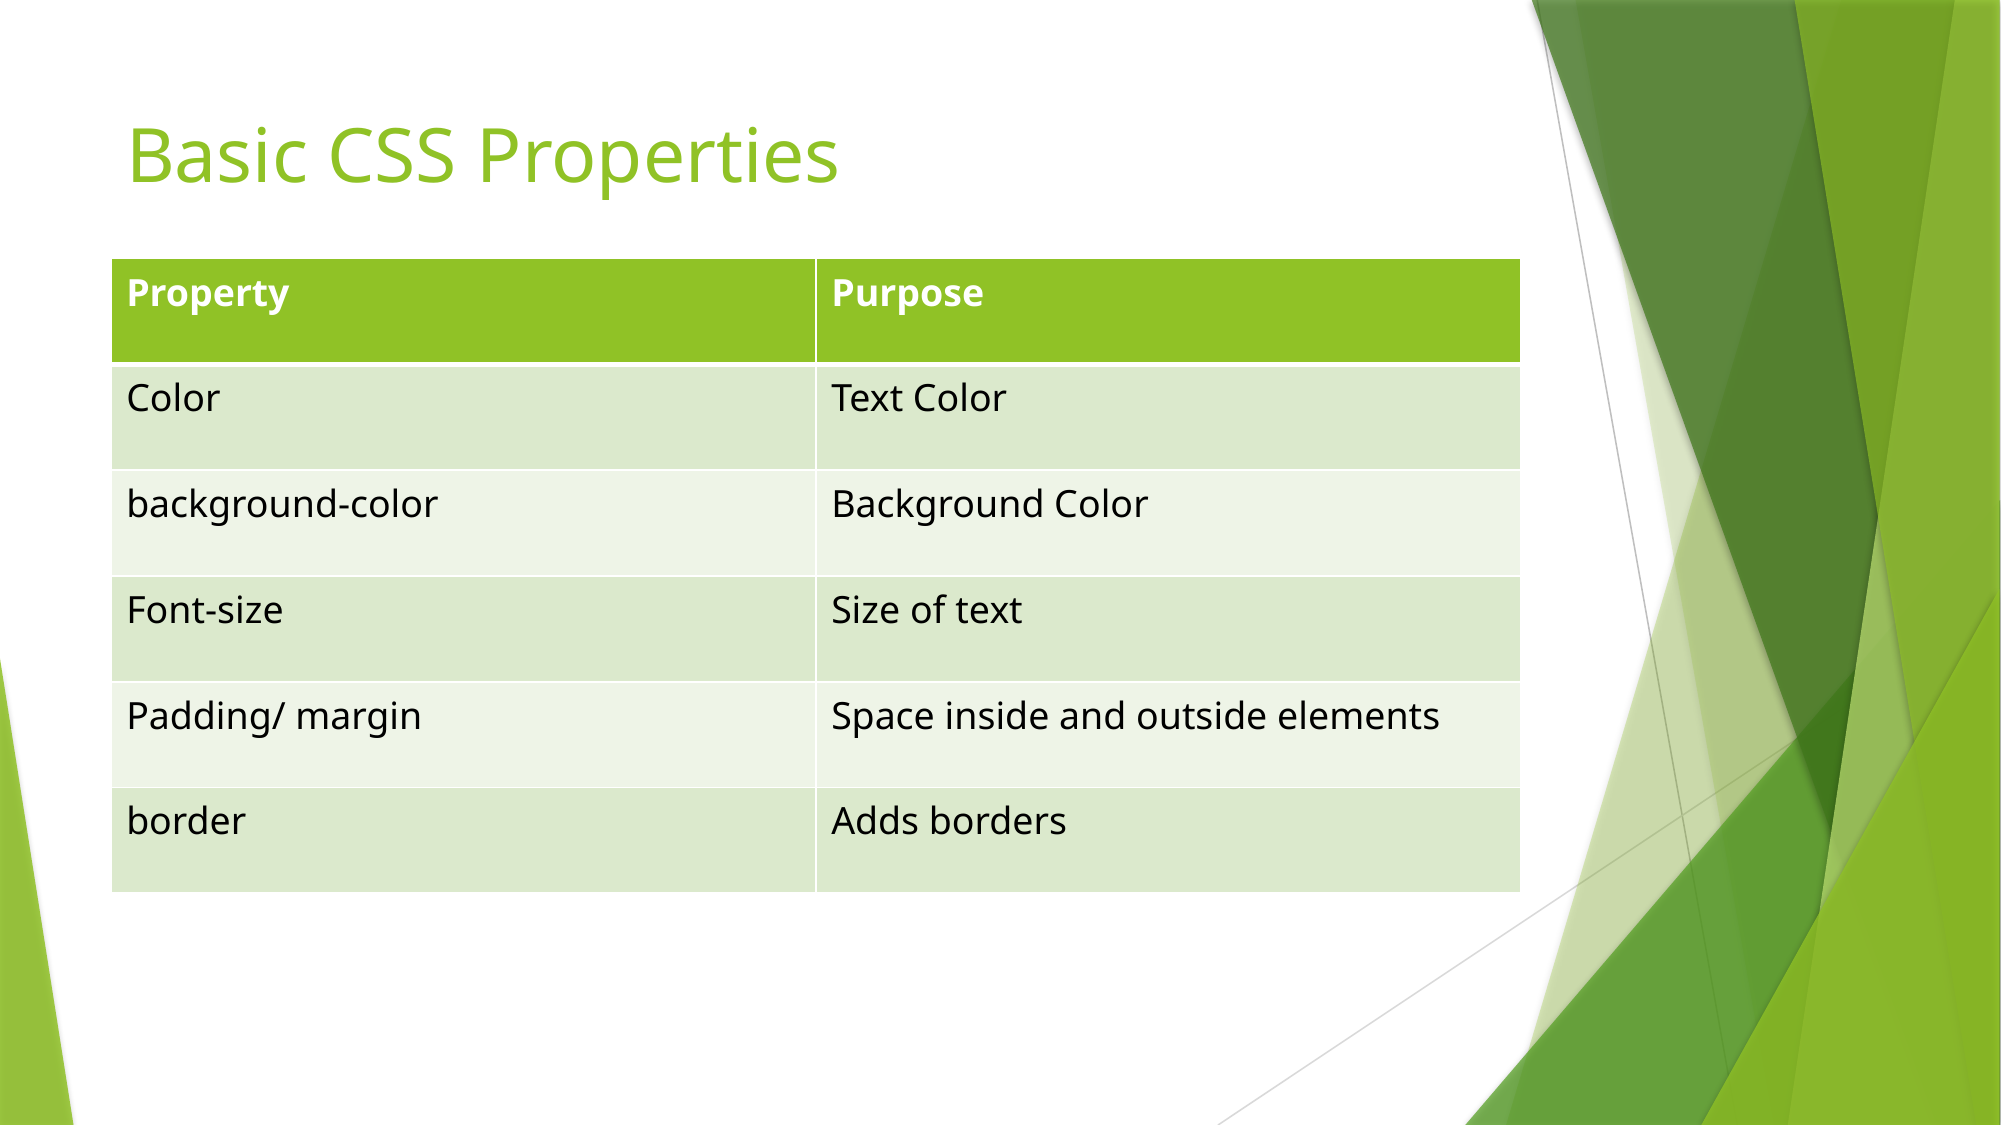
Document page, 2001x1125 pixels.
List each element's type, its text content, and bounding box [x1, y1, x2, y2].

table_cell Adds borders [817, 788, 1520, 892]
table_cell background-color [112, 471, 815, 575]
table_header Purpose [817, 259, 1520, 362]
title Basic CSS Properties [111, 99, 1522, 249]
table_cell Font-size [112, 577, 815, 681]
table_header Property [112, 259, 815, 362]
table_cell Padding/ margin [112, 683, 815, 787]
table_cell Background Color [817, 471, 1520, 575]
table_cell Text Color [817, 367, 1520, 469]
table_cell Space inside and outside elements [817, 683, 1520, 787]
table_cell border [112, 788, 815, 892]
table_cell Color [112, 367, 815, 469]
table_cell Size of text [817, 577, 1520, 681]
